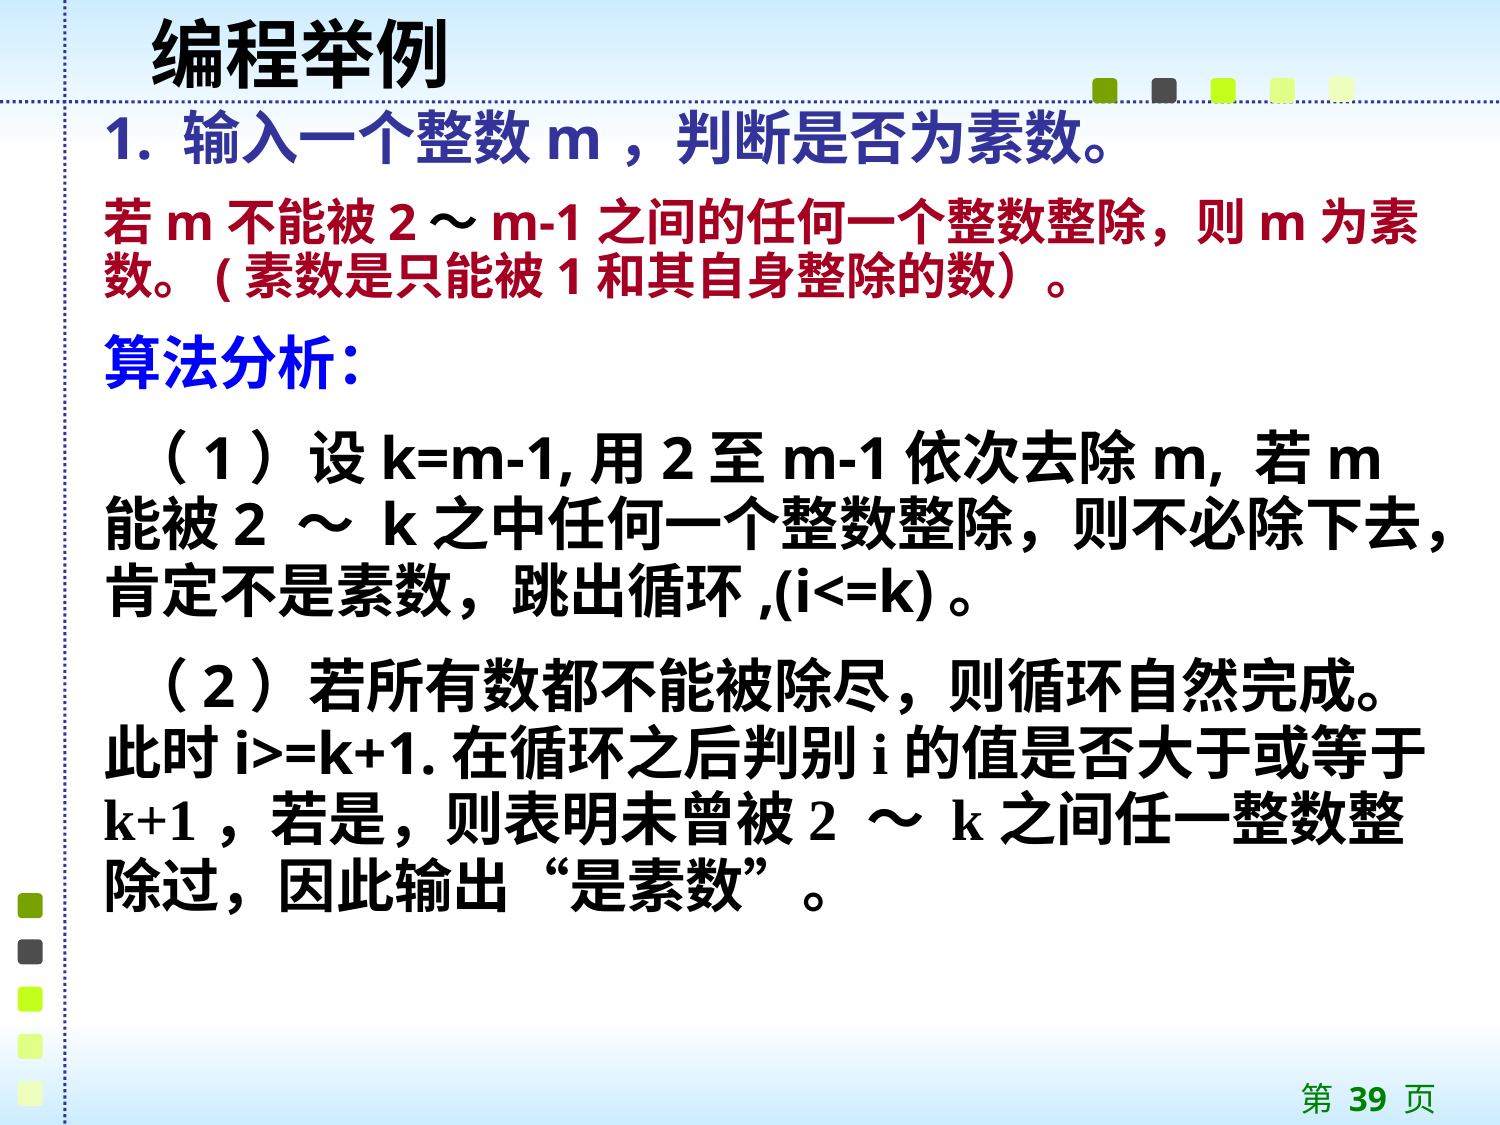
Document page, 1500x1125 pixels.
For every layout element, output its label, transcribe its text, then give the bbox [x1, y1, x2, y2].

text_box 编程举例 [135, 0, 656, 105]
slide_number 第 39 页 [1057, 1070, 1452, 1125]
text_box 1. 输入一个整数m，判断是否为素数。 若m不能被2～m-1之间的任何一个整数整除，则m为素数。(素数是只能被1和其自身整除的数）。 算法分析： （1）设k=m-1,用2至m-1依次去除m, 若m能被2 ～ k之中任何一个整数整除，则不必除下去，肯定不是素数，跳出循环,(i<=k)。 （2）若所有数都不能被除尽，则循环自然完成。此时i>=k+1.在循环之后判别i的值是否大于或等于k+1，若是，则表明未曾被2 ～ k之间任一整数整除过，因此输出“是素数”。 [88, 101, 1464, 1021]
